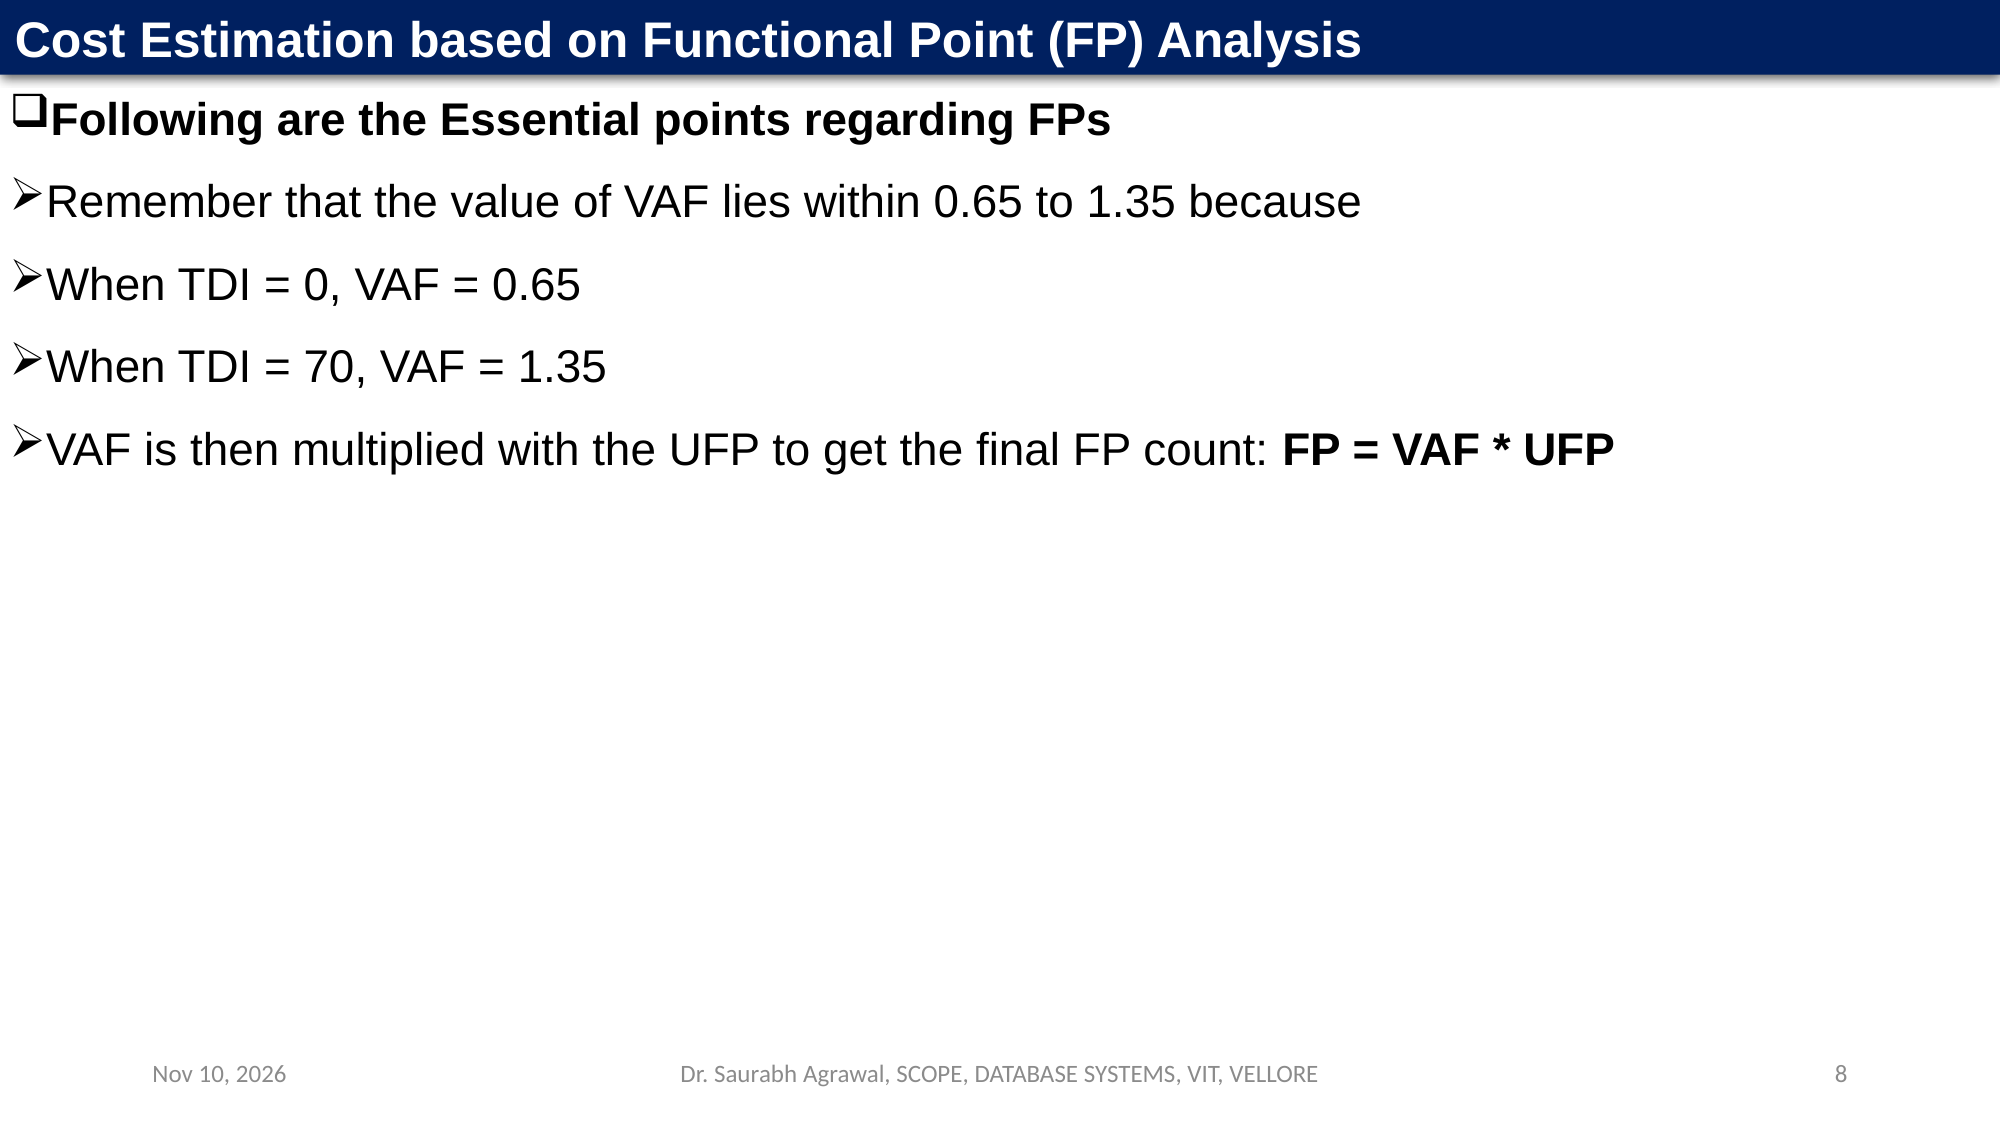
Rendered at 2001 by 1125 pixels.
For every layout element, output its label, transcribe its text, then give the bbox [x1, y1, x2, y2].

text_box Following are the Essential points regarding FPs Remember that the value of VAF lies within 0.65 to 1.35 because When TDI = 0, VAF = 0.65 When TDI = 70, VAF = 1.35 VAF is then multiplied with the UFP to get the final FP count: FP = VAF * UFP [0, 54, 2000, 1125]
text_box Cost Estimation based on Functional Point (FP) Analysis [0, 0, 2000, 54]
